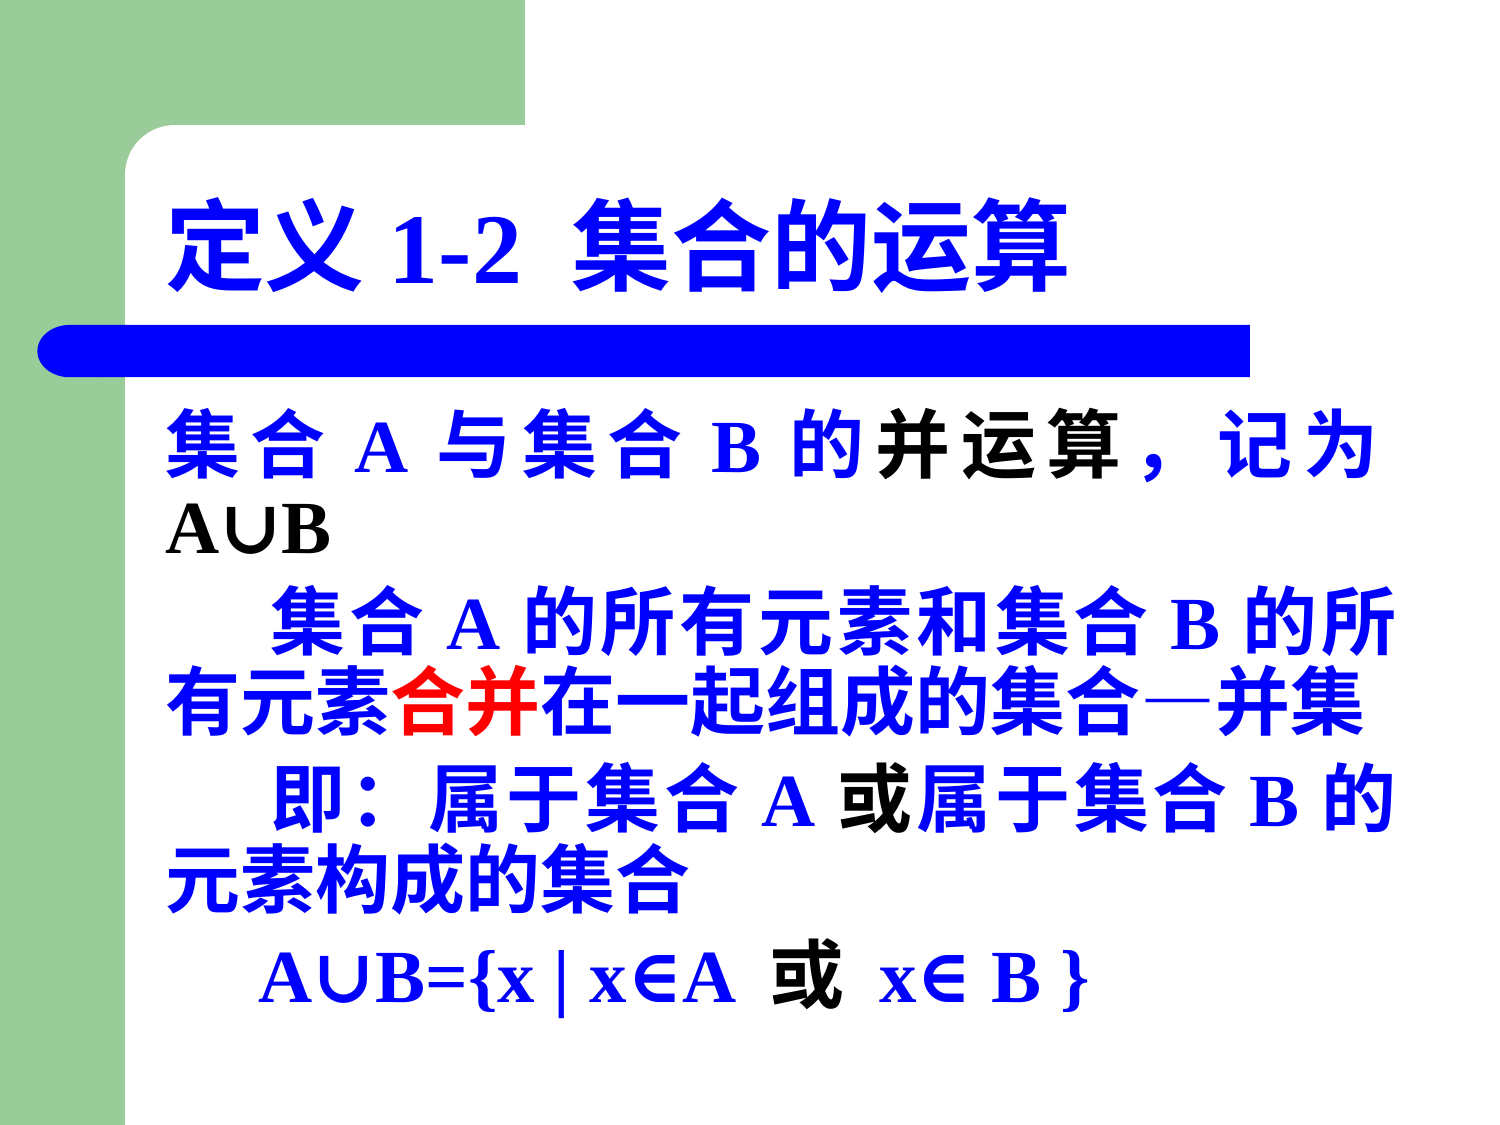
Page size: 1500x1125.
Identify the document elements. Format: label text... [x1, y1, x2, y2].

list 集合A与集合B的并运算，记为A∪B 集合A的所有元素和集合B的所有元素合并在一起组成的集合—并集 即：属于集合A或属于集合B的元素构成的集合 A∪B={x | x∈A 或 x∈B } [149, 399, 1412, 1088]
title 定义1-2 集合的运算 [149, 124, 1463, 313]
